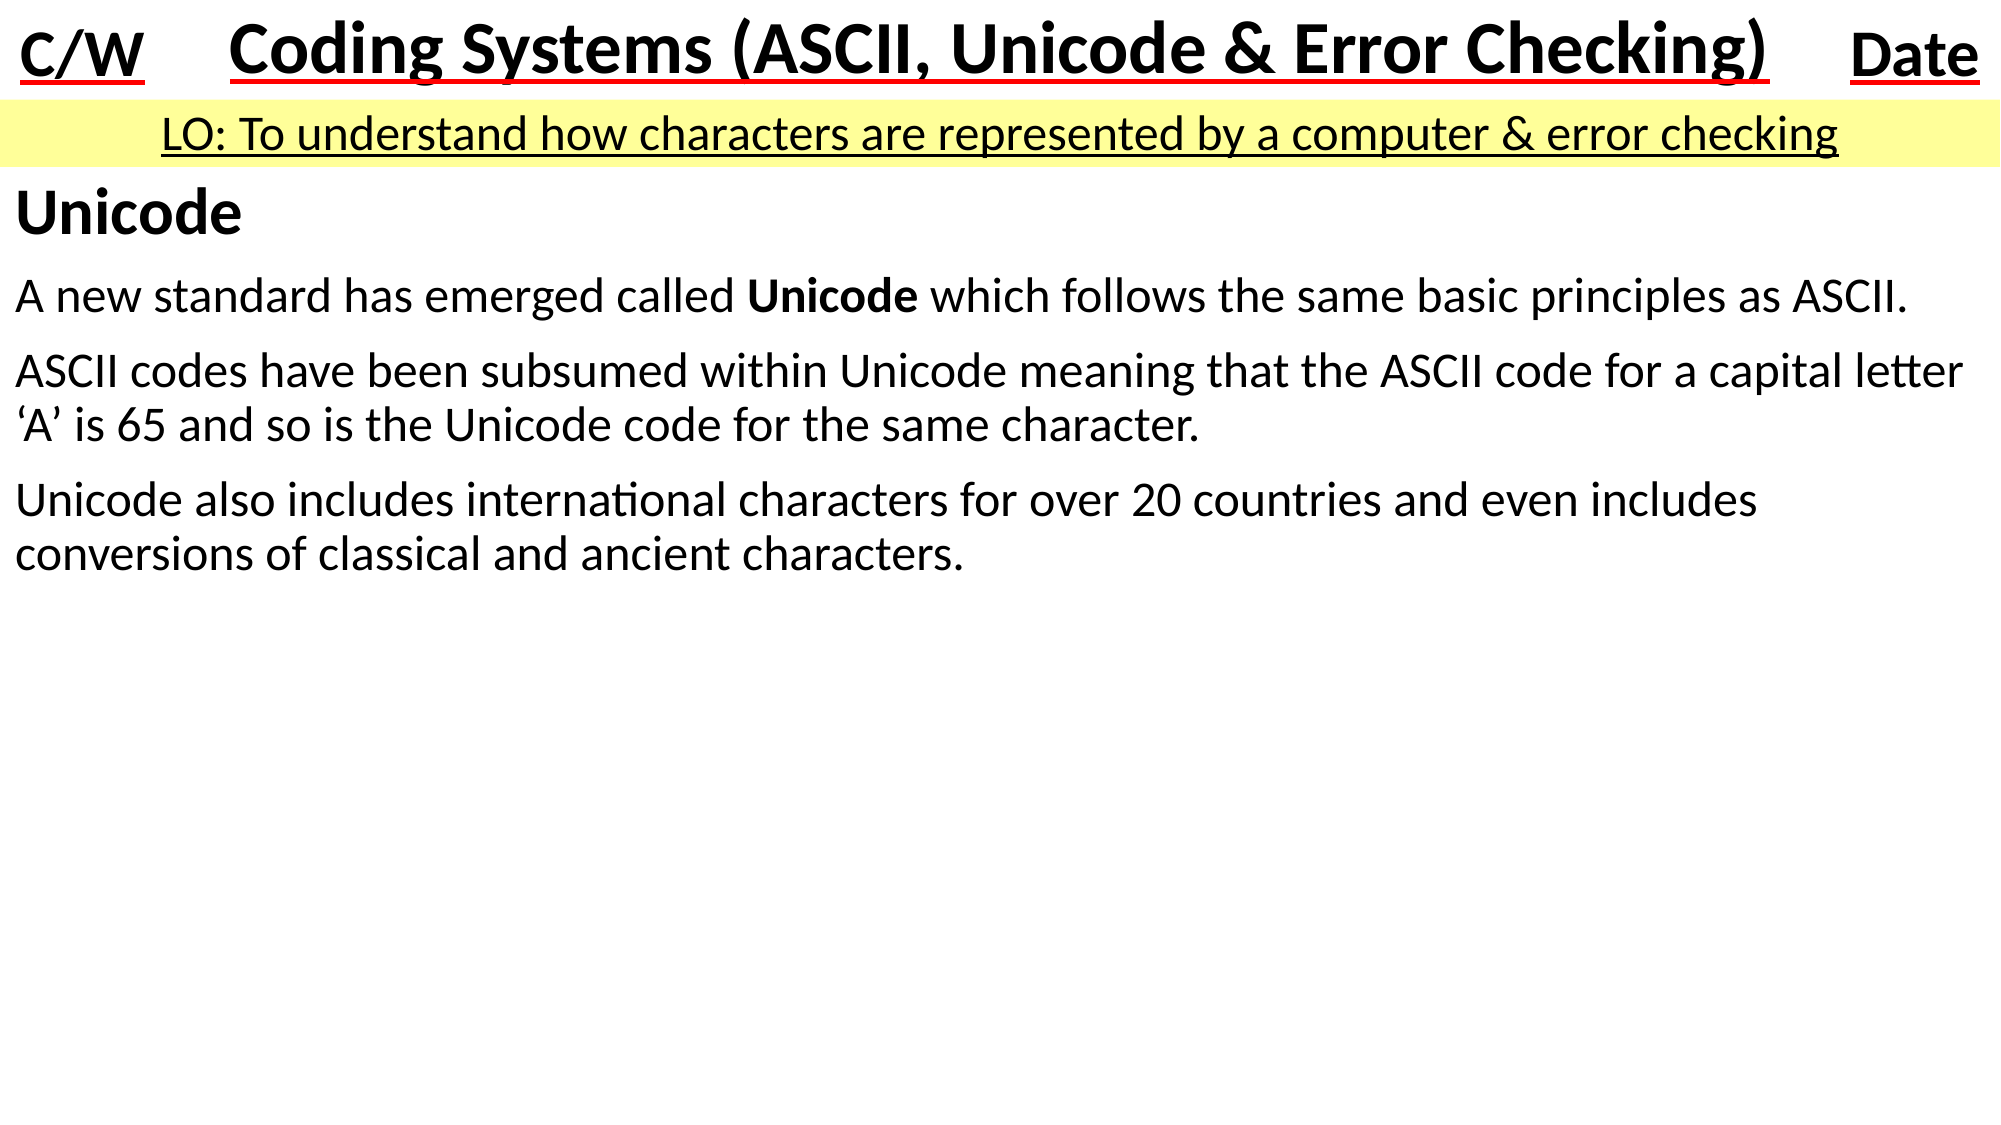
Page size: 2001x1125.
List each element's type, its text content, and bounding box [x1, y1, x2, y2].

list LO: To understand how characters are represented by a computer & error checking [0, 99, 2000, 167]
list Unicode A new standard has emerged called Unicode which follows the same basic principles as ASCII. ASCII codes have been subsumed within Unicode meaning that the ASCII code for a capital letter ‘A’ is 65 and so is the Unicode code for the same character. Unicode also includes international characters for over 20 countries and even includes conversions of classical and ancient characters. [0, 169, 1999, 1125]
title Coding Systems (ASCII, Unicode & Error Checking) [0, 0, 2000, 99]
